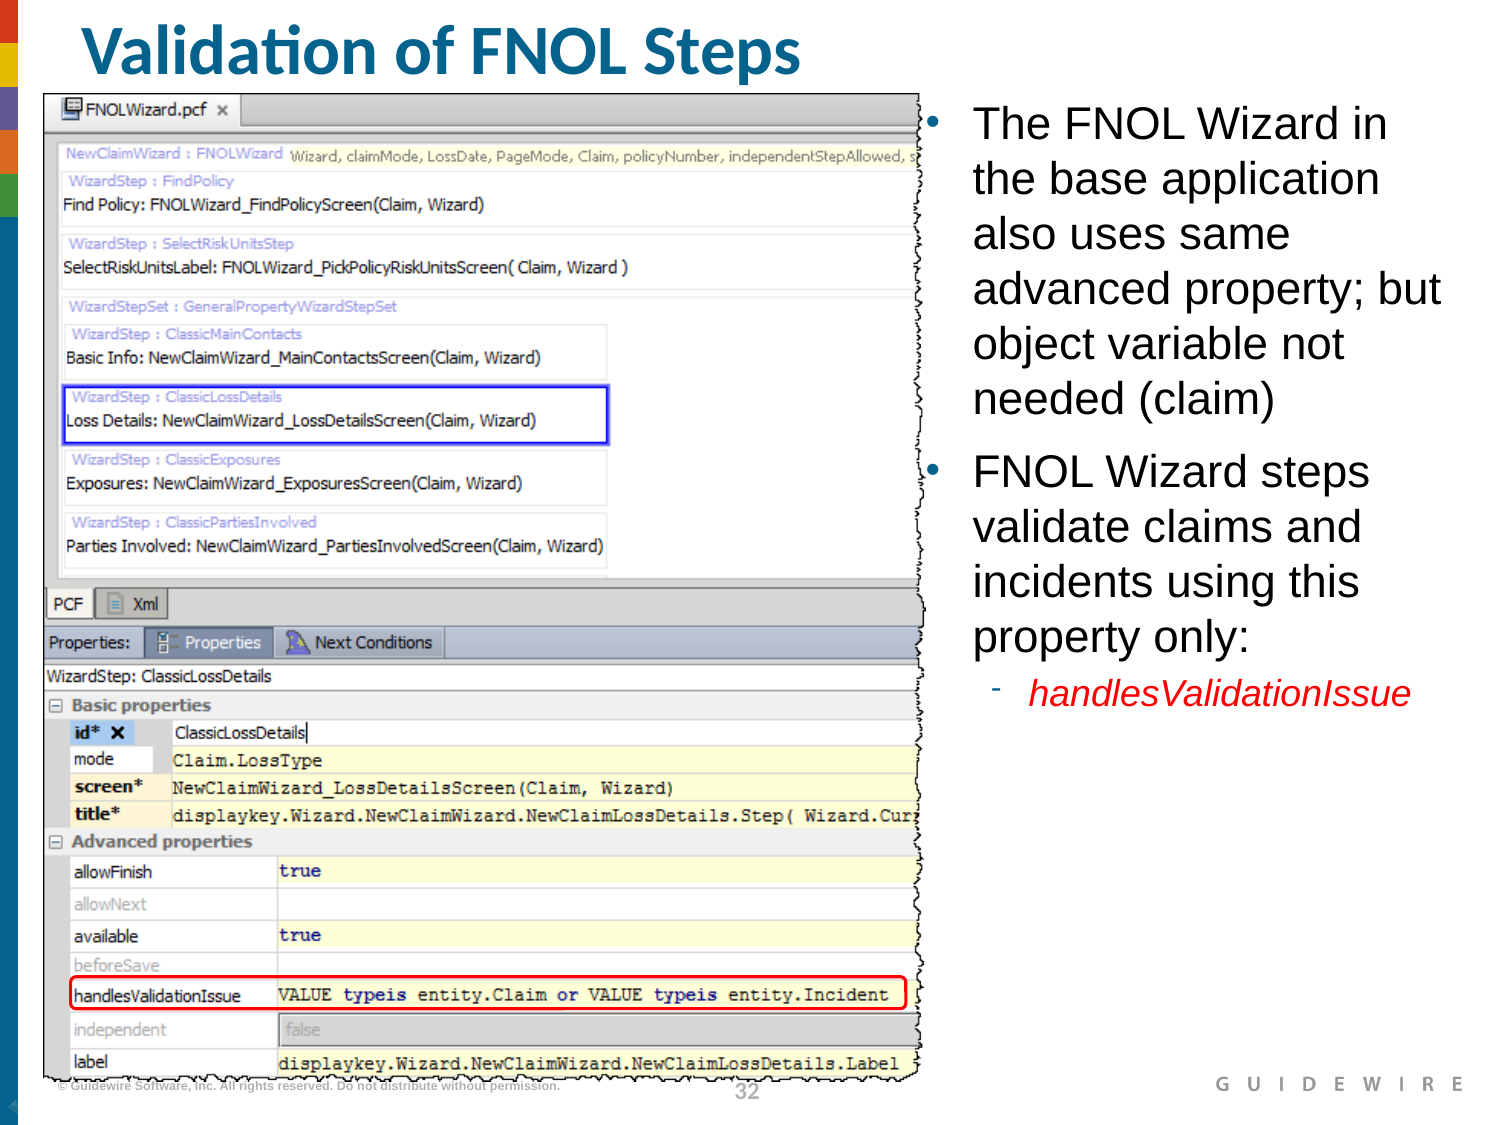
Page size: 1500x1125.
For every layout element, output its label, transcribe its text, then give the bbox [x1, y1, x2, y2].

text_box The FNOL Wizard in the base application also uses same advanced property; but object variable not needed (claim) FNOL Wizard steps validate claims and incidents using this property only: handlesValidationIssue [927, 93, 1450, 1029]
title Validation of FNOL Steps [81, 19, 1446, 93]
picture [0, 0, 18, 216]
picture [10, 1101, 18, 1111]
picture [1215, 1073, 1480, 1096]
picture [42, 93, 926, 1082]
